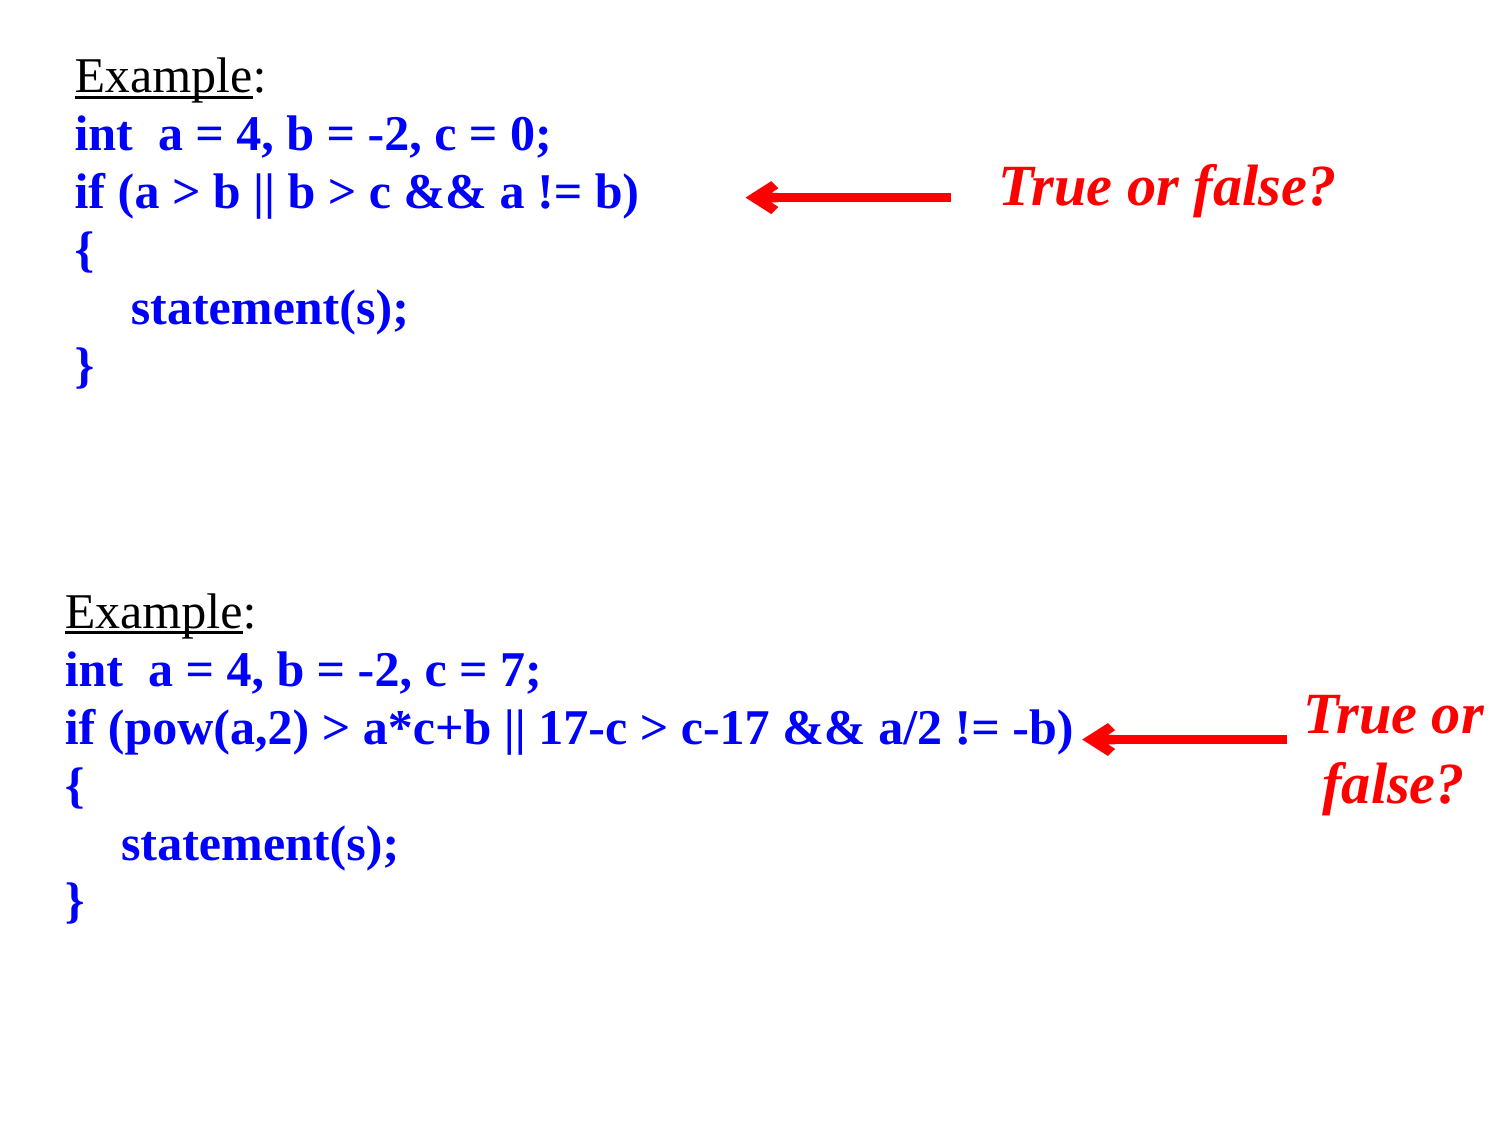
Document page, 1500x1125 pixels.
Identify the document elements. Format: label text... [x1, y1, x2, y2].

text_box True or false? [983, 139, 1352, 225]
text_box Example: int a = 4, b = -2, c = 0; if (a > b || b > c && a != b) { statement(s); } [59, 47, 669, 404]
text_box True or false? [1287, 667, 1500, 823]
text_box Example: int a = 4, b = -2, c = 7; if (pow(a,2) > a*c+b || 17-c > c-17 && a/2 != -b) { statement(s); } [50, 582, 1288, 940]
